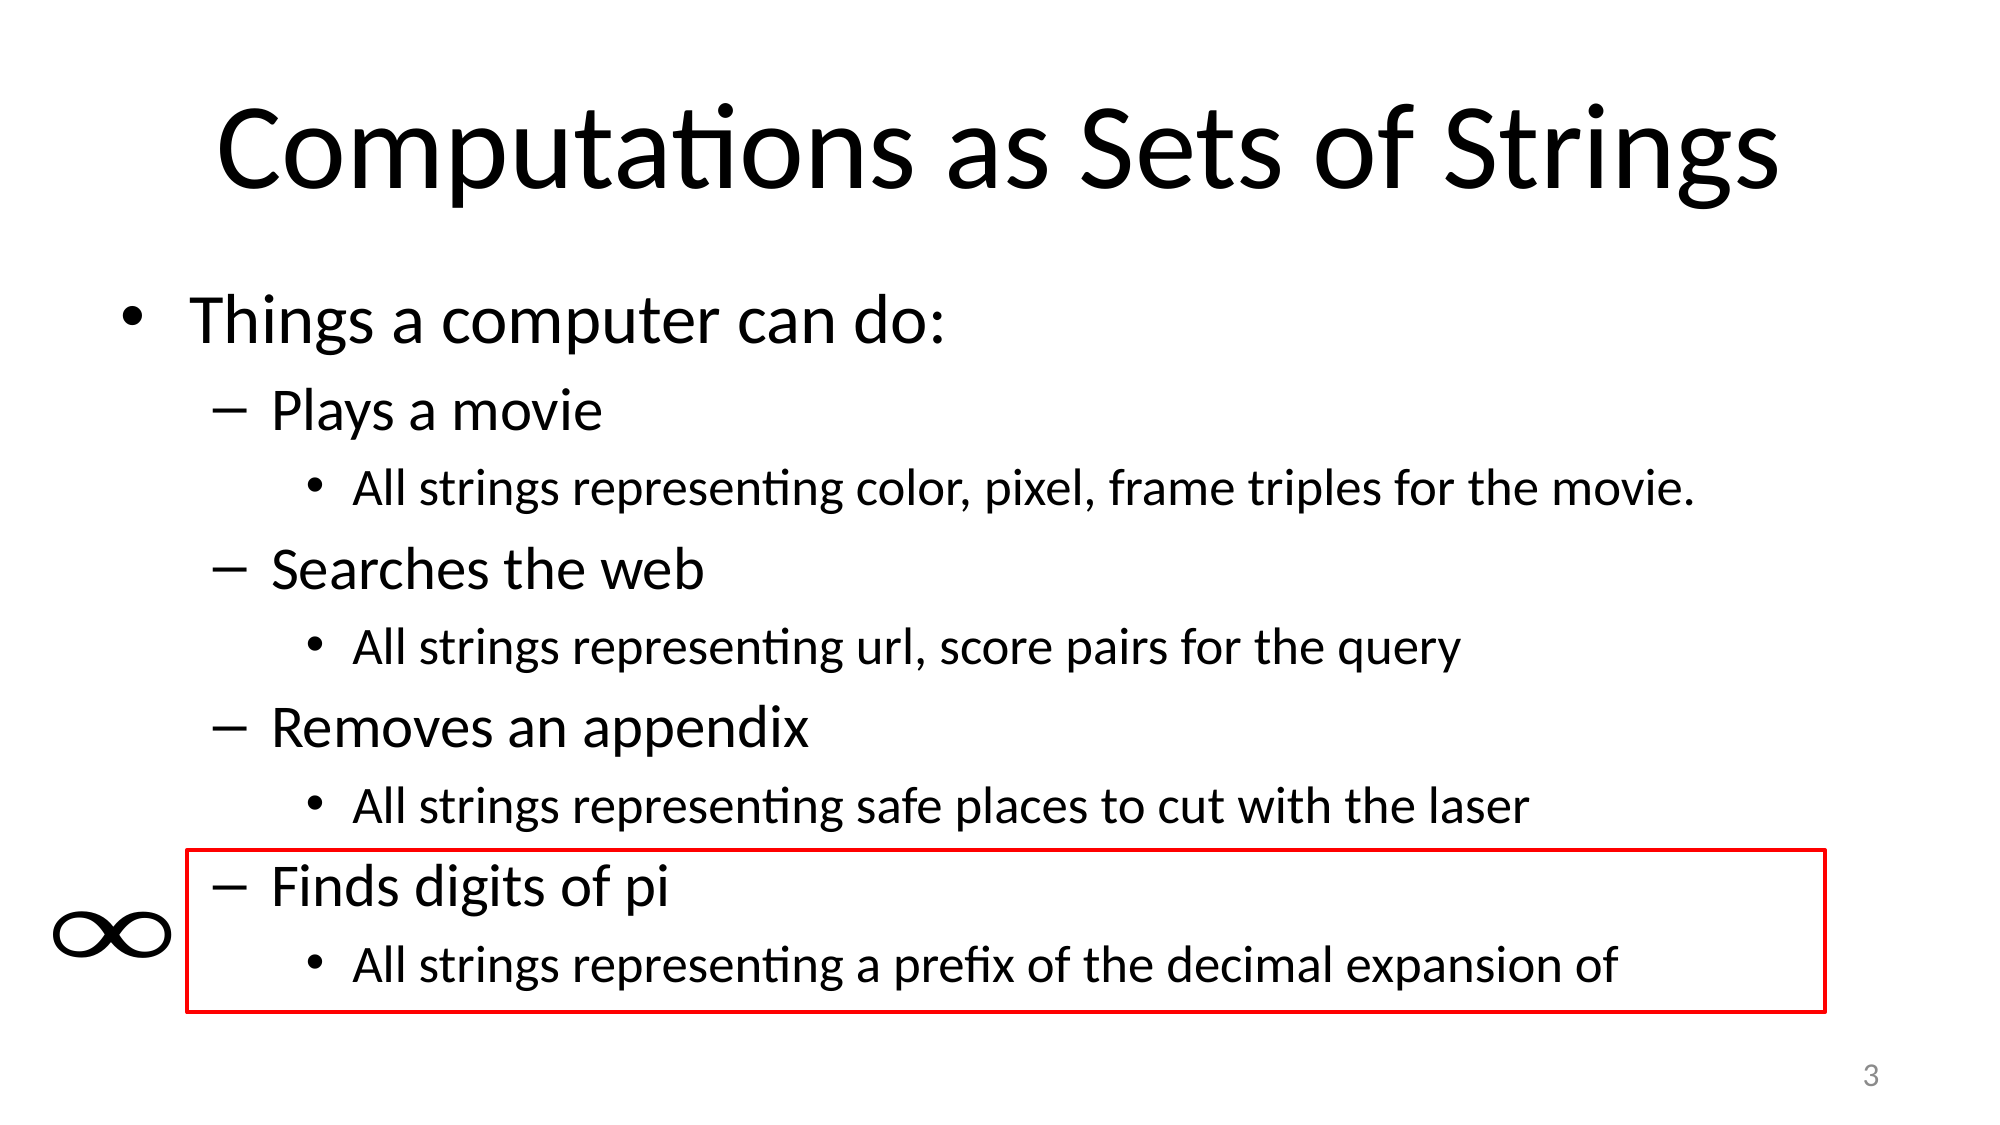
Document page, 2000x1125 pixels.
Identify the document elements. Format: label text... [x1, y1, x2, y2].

title Computations as Sets of Strings [99, 45, 1900, 233]
text_box [185, 848, 1827, 1014]
slide_number 3 [1432, 1042, 1900, 1103]
